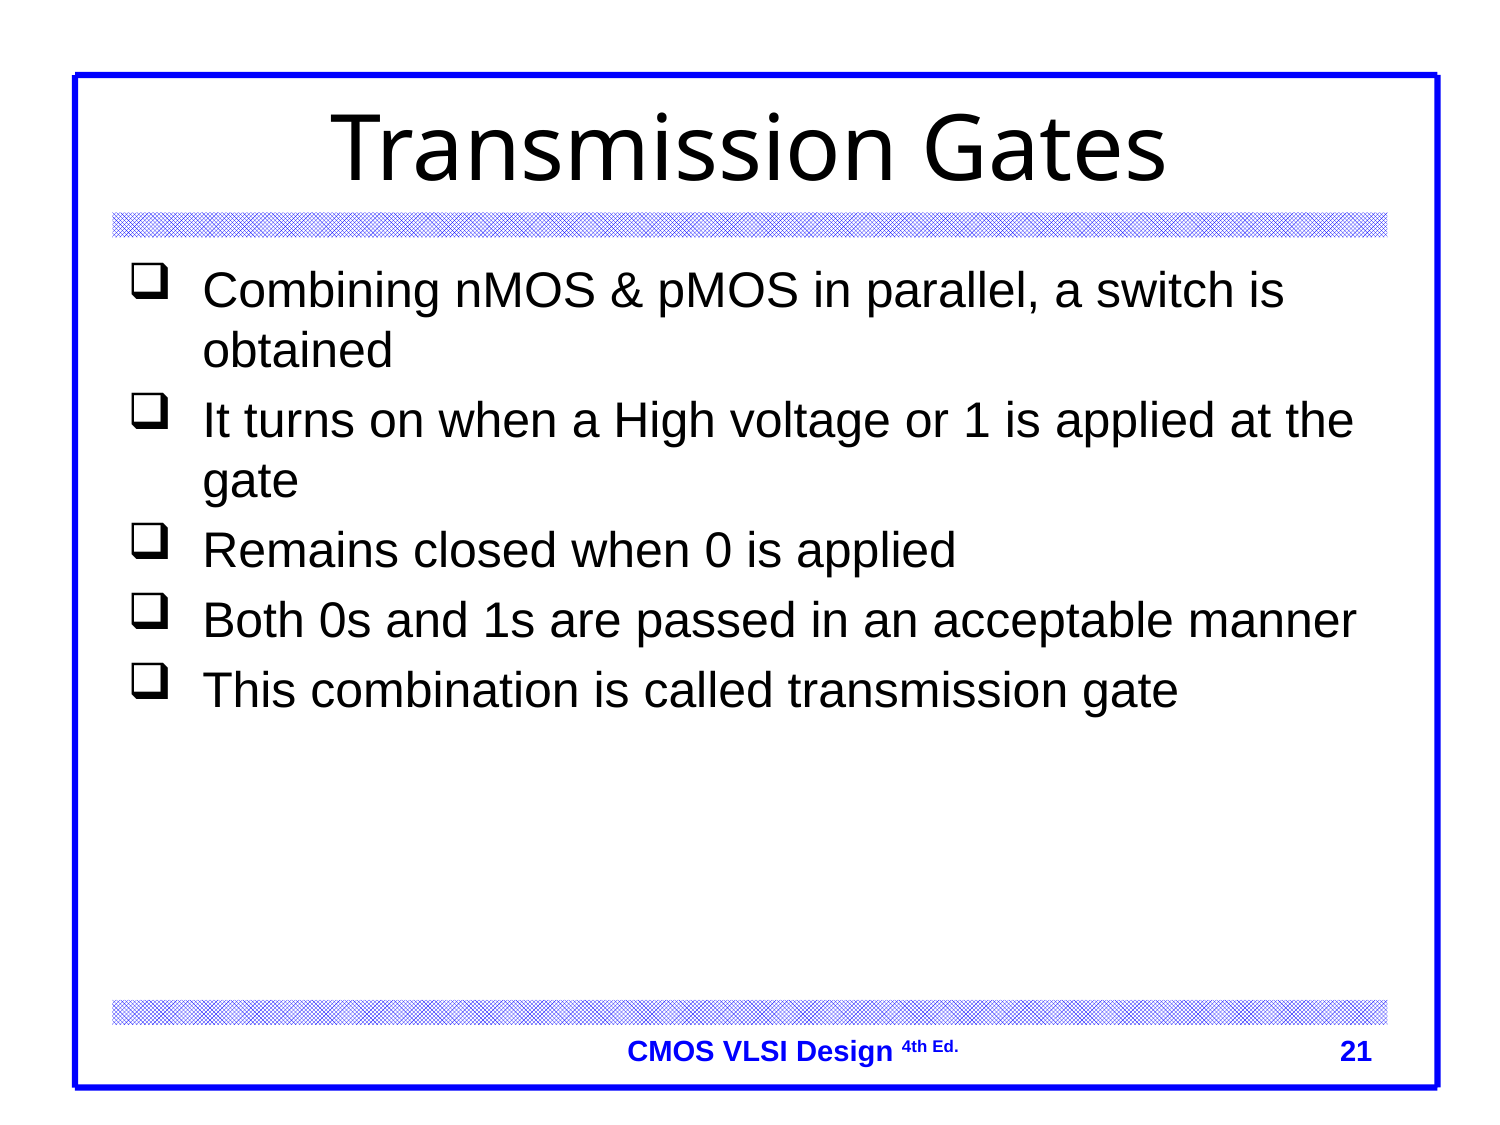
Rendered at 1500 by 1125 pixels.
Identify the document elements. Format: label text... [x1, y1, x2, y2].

slide_number 21 [1074, 1024, 1388, 1101]
list Combining nMOS & pMOS in parallel, a switch is obtained It turns on when a High voltage or 1 is applied at the gate Remains closed when 0 is applied Both 0s and 1s are passed in an acceptable manner This combination is called transmission gate [112, 249, 1388, 1000]
title Transmission Gates [112, 87, 1388, 200]
